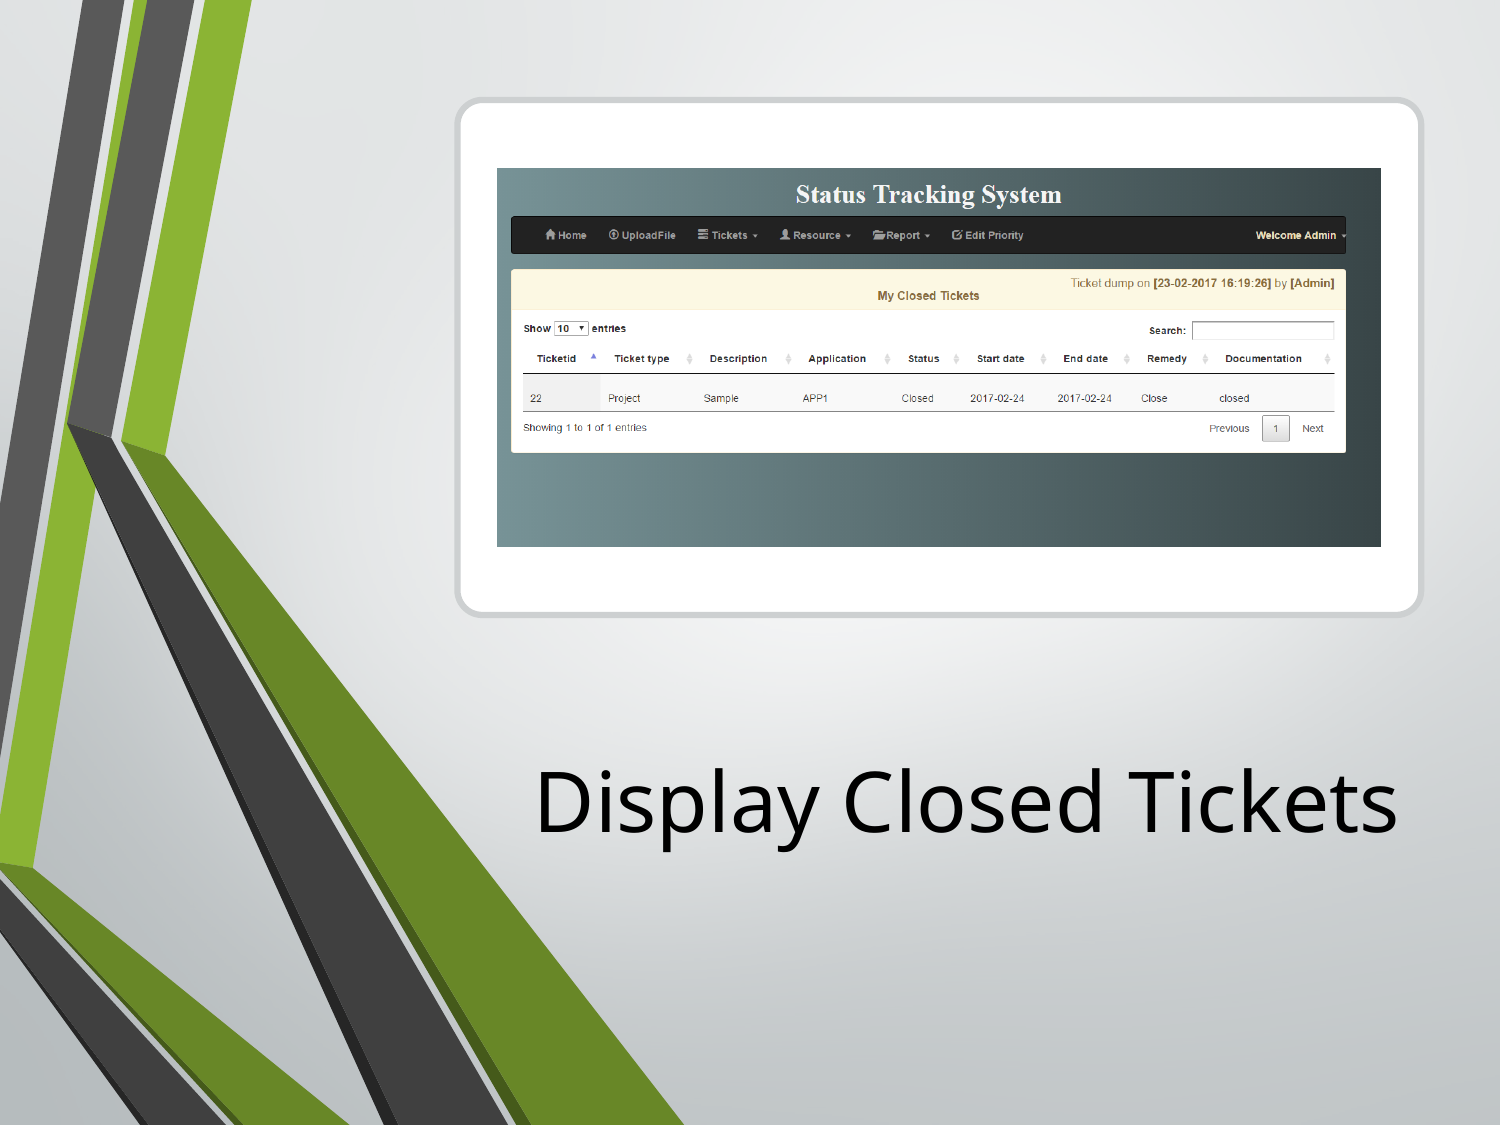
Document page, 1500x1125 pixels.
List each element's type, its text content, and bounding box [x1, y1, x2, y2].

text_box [66, 0, 685, 1125]
text_box [685, 98, 1423, 617]
picture [497, 168, 1381, 547]
title Display Closed Tickets [685, 669, 1416, 859]
